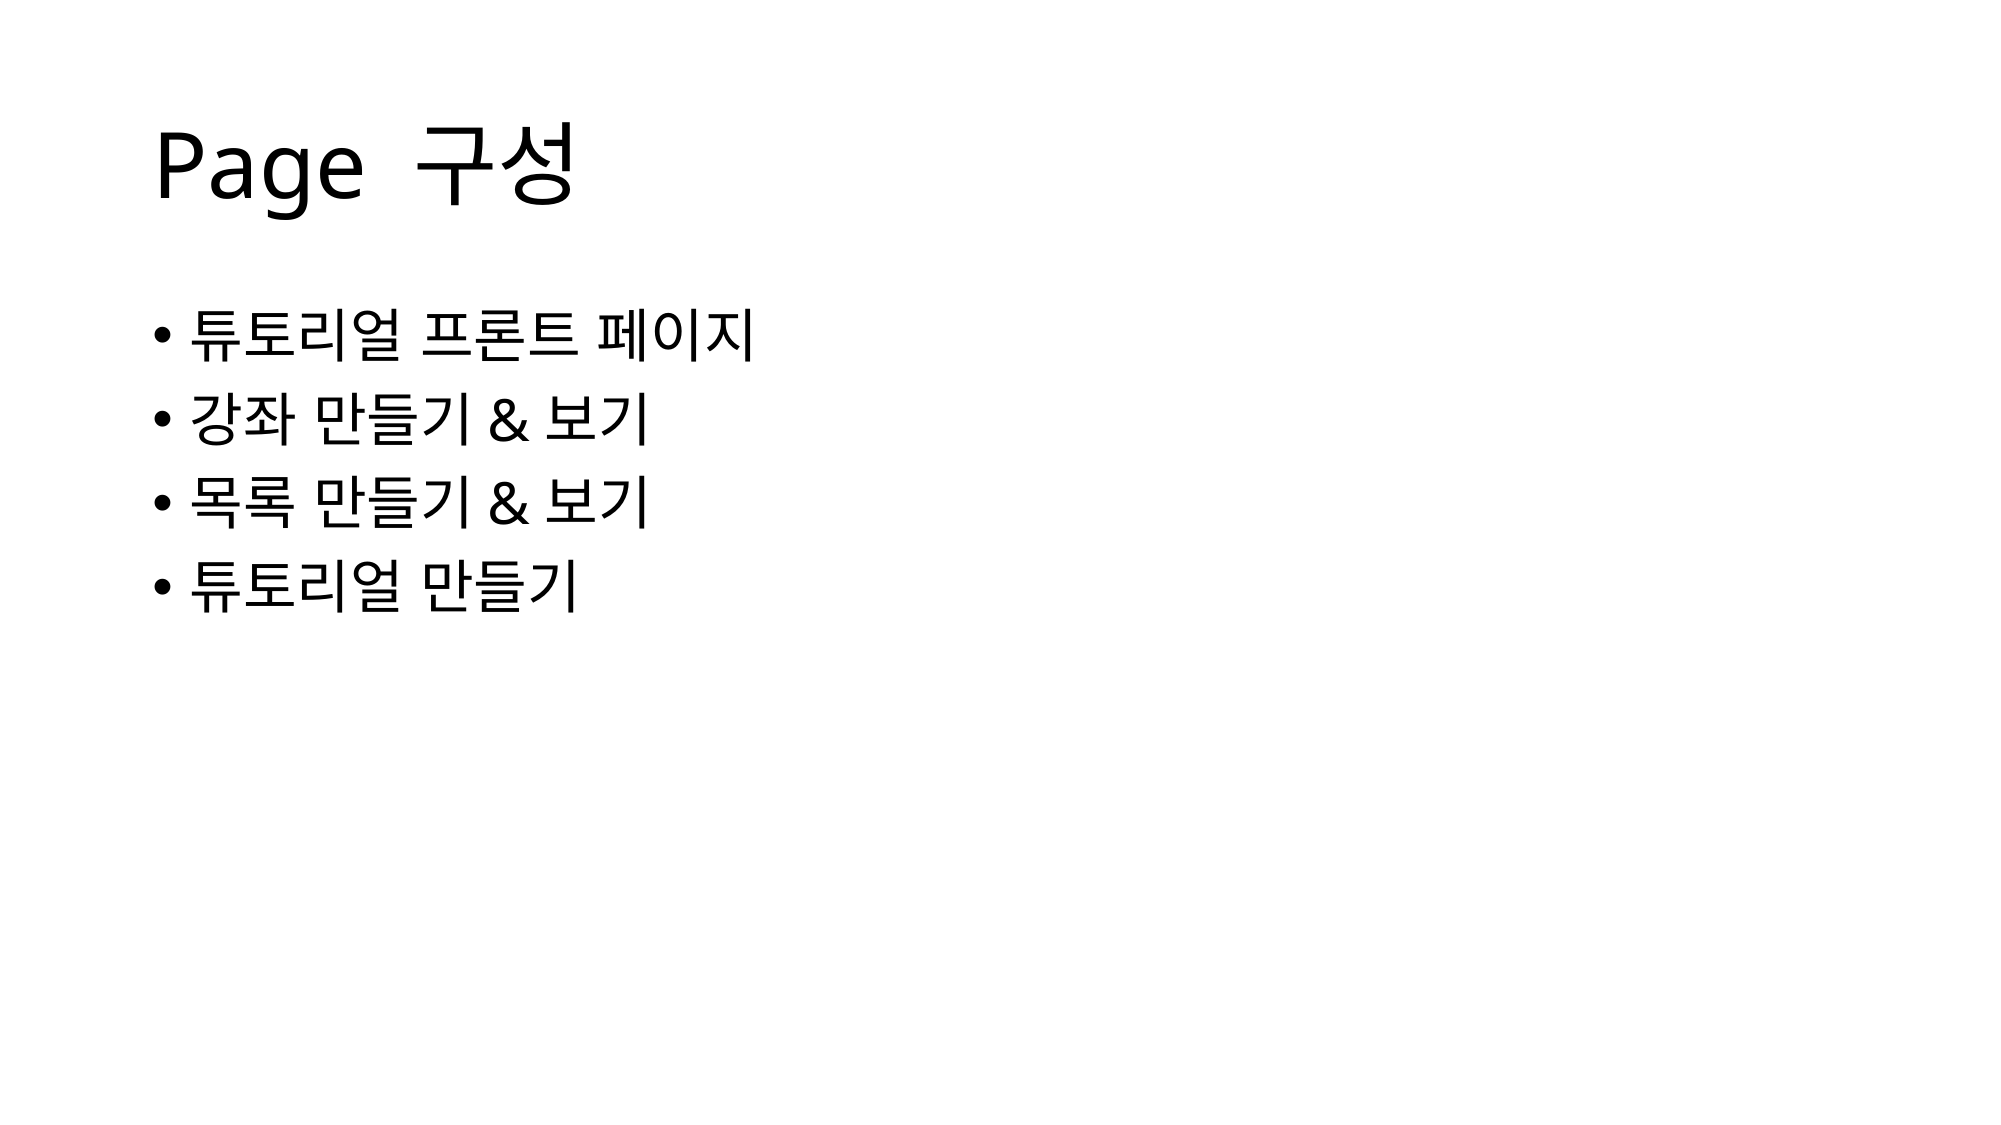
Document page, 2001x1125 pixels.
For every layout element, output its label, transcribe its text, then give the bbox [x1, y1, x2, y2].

title Page 구성 [137, 59, 1863, 278]
list 튜토리얼 프론트 페이지 강좌 만들기&보기 목록 만들기&보기 튜토리얼 만들기 [137, 299, 1863, 1014]
